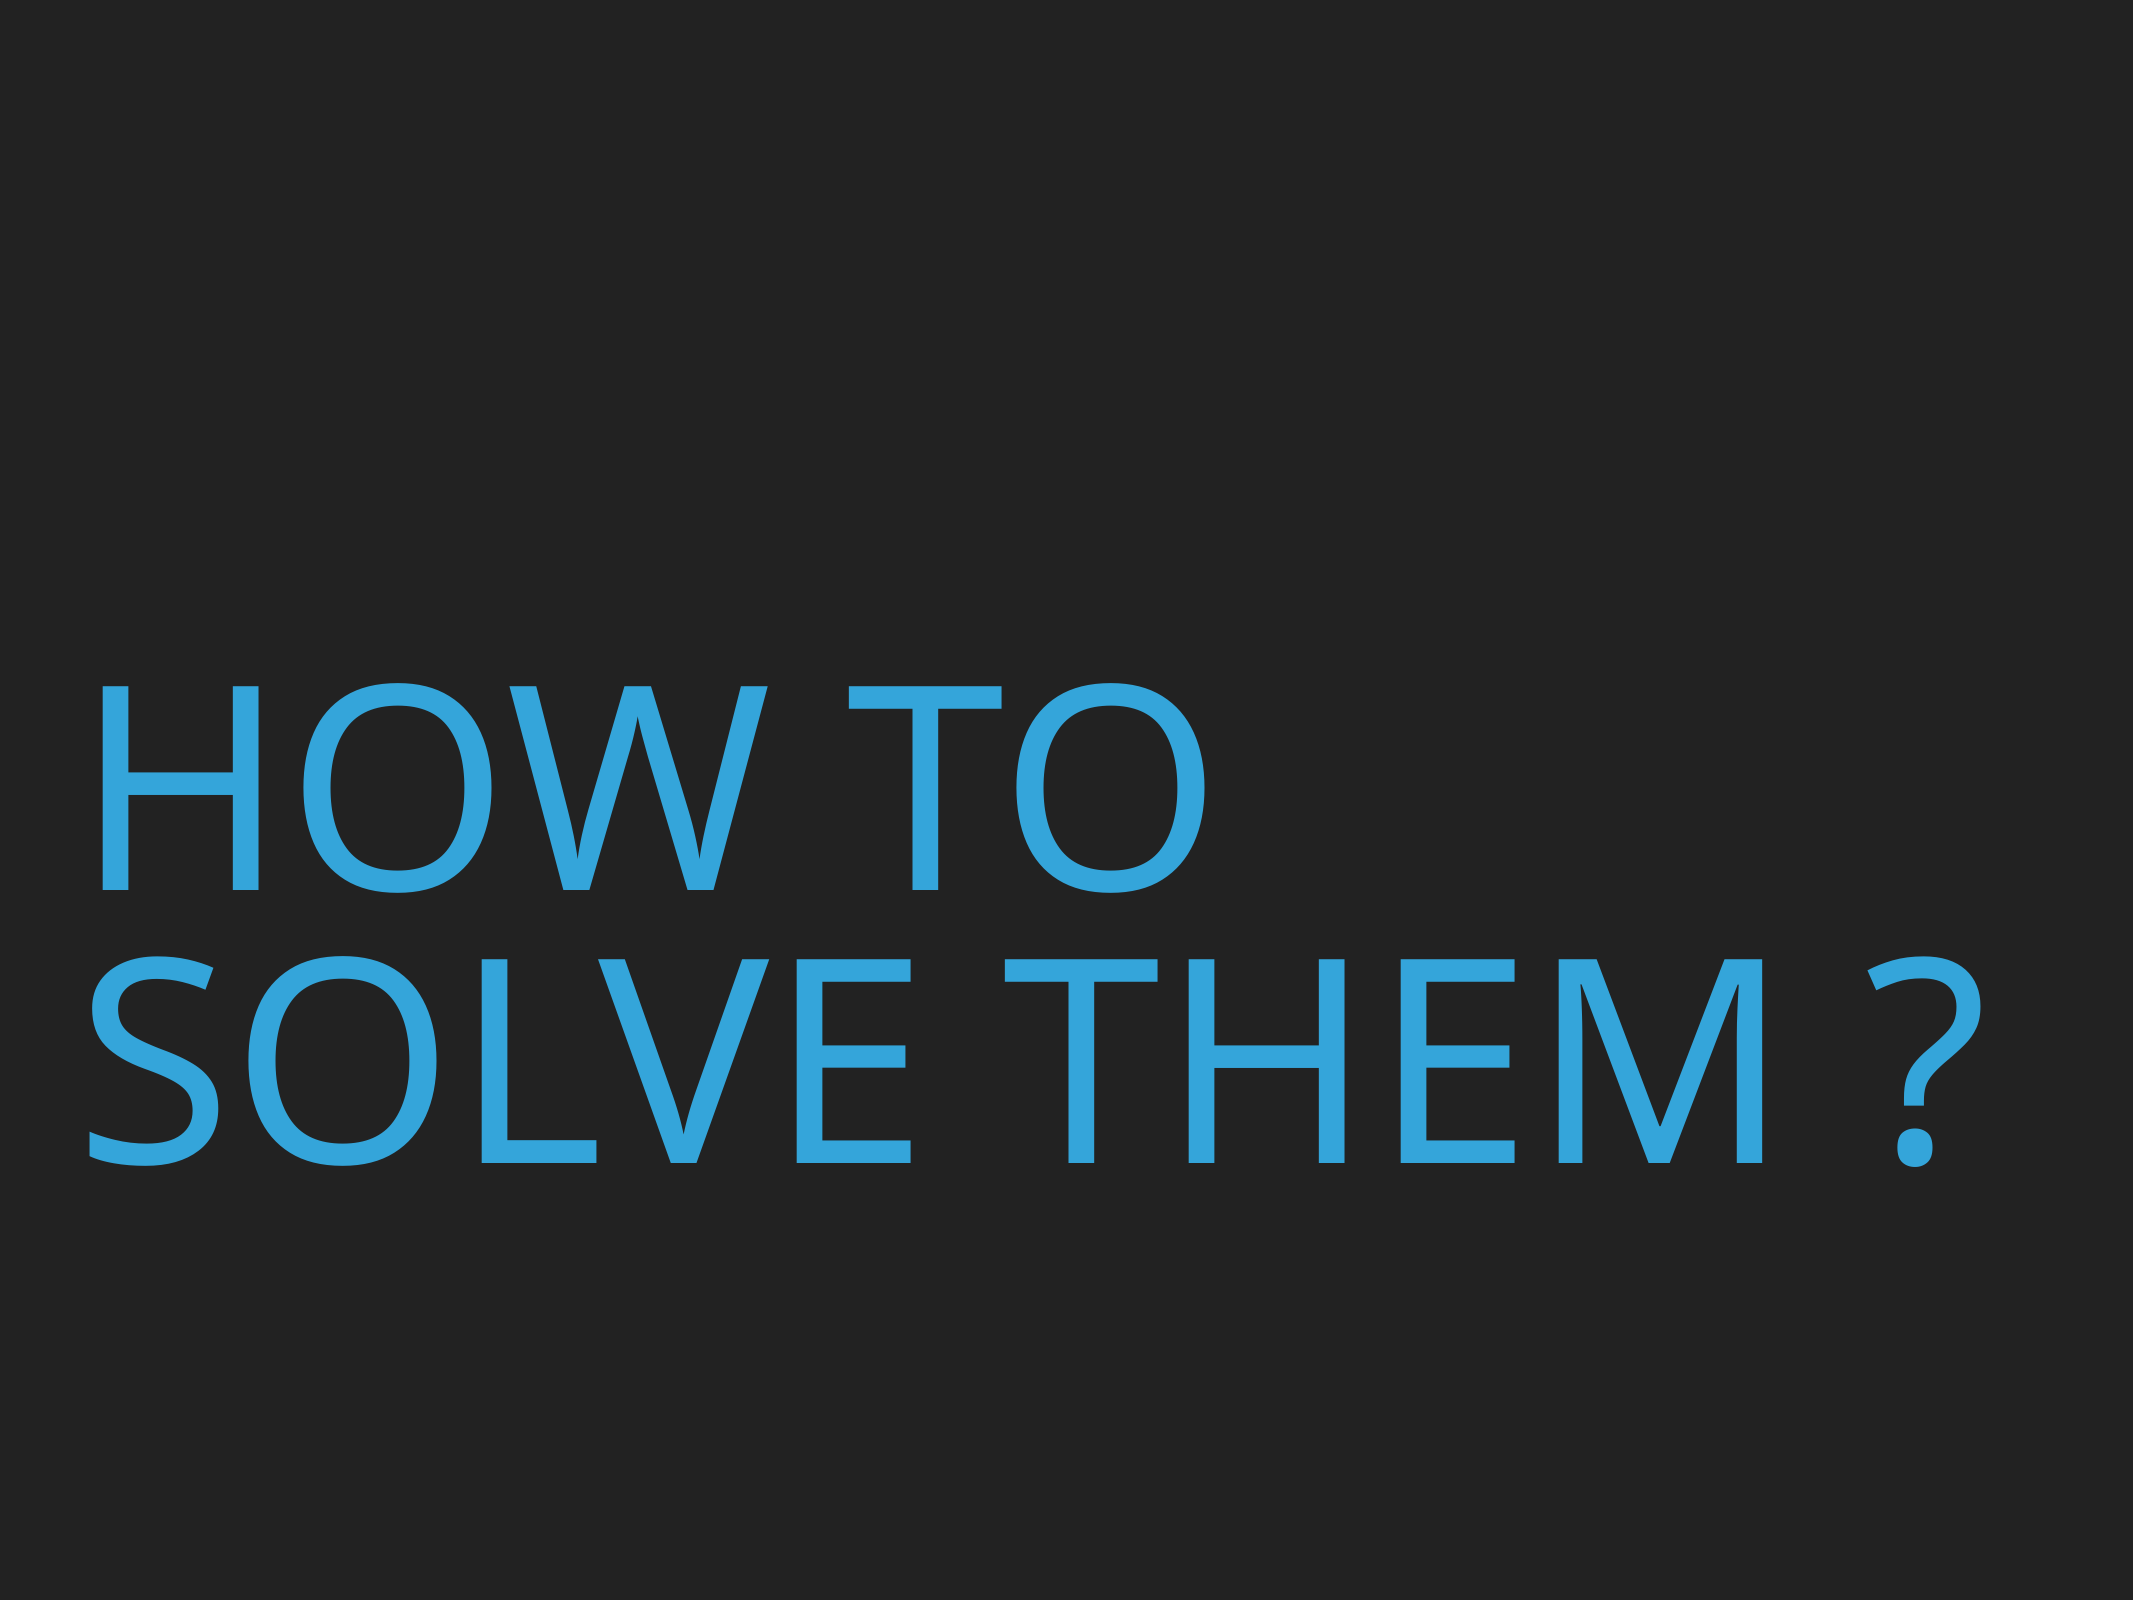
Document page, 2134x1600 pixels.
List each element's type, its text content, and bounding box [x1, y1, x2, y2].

title HOW TO SOLVE Them ? [66, 661, 2068, 1405]
